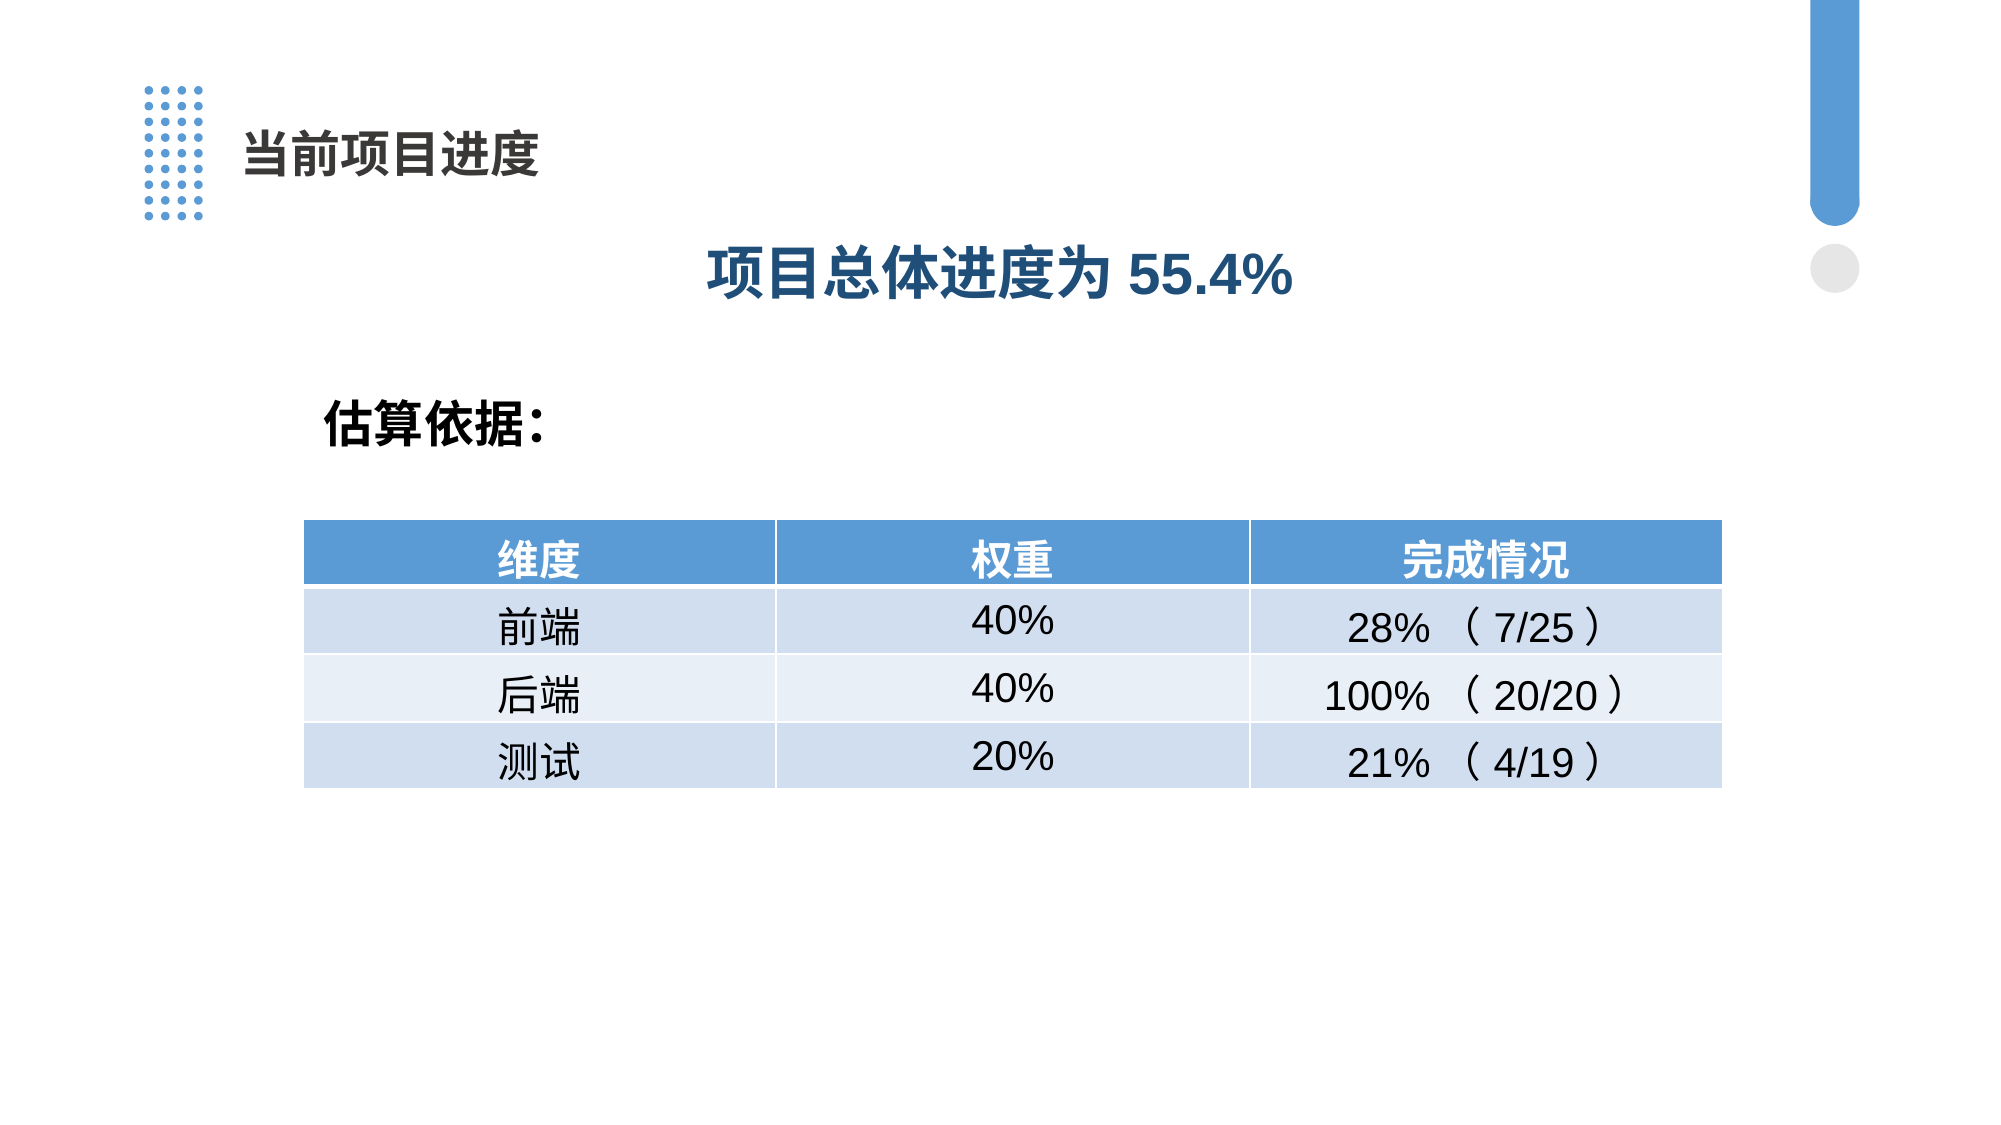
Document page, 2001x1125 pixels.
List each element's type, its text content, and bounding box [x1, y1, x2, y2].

text_box 当前项目进度 [225, 115, 589, 191]
table_cell 21%（4/19） [1251, 723, 1722, 788]
table_header 完成情况 [1251, 520, 1722, 584]
text_box 项目总体进度为55.4% [691, 228, 1309, 314]
table_cell 40% [777, 655, 1249, 721]
table_header 权重 [777, 520, 1249, 584]
table_header 维度 [304, 520, 775, 584]
table_cell 后端 [304, 655, 775, 721]
table_cell 100%（20/20） [1251, 655, 1722, 721]
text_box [1810, 0, 1860, 293]
table_cell 测试 [304, 723, 775, 788]
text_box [106, 124, 241, 183]
table_cell 28%（7/25） [1251, 589, 1722, 653]
table_cell 前端 [304, 589, 775, 653]
table_cell 20% [777, 723, 1249, 788]
text_box 估算依据： [309, 385, 589, 460]
table_cell 40% [777, 589, 1249, 653]
